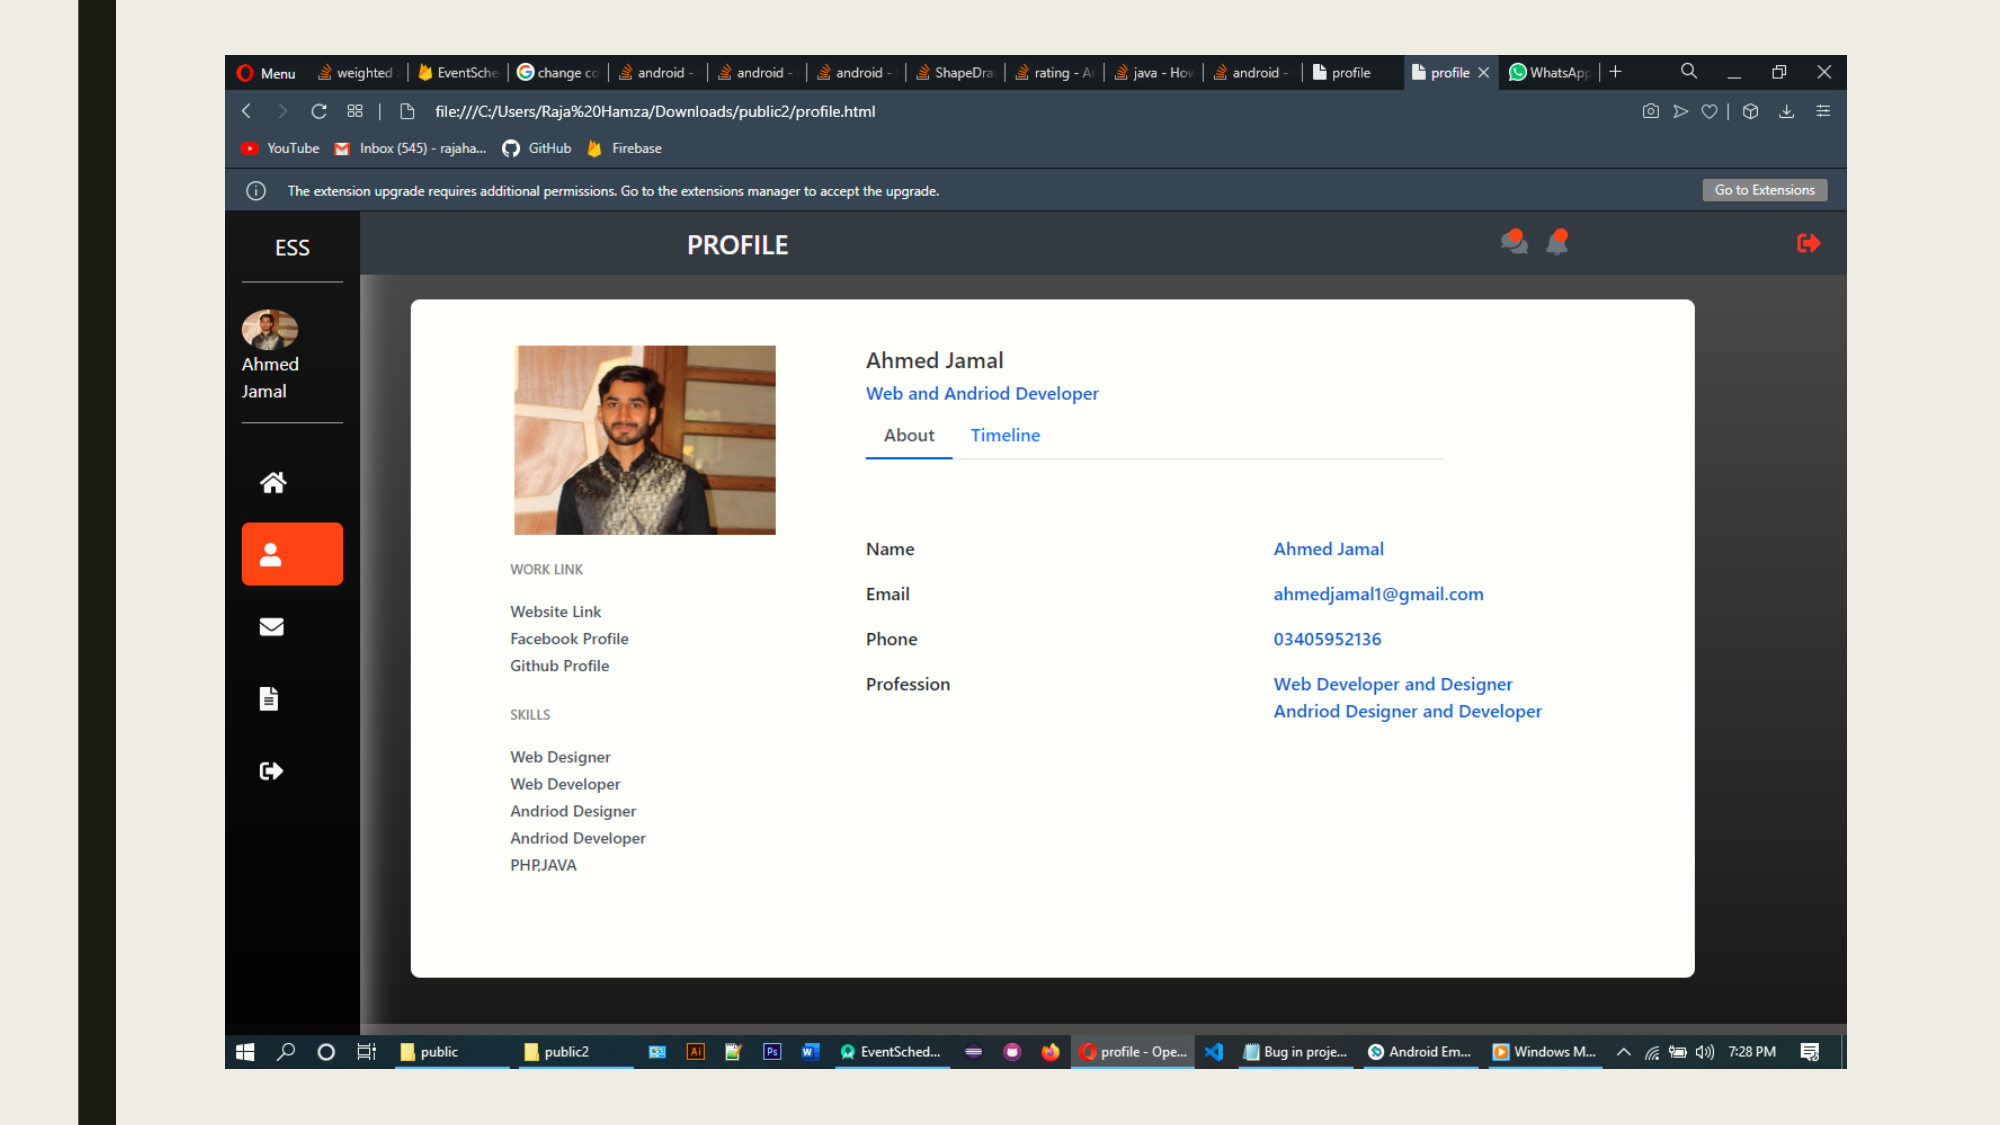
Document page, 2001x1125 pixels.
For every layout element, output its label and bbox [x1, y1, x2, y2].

list [224, 55, 1847, 1070]
